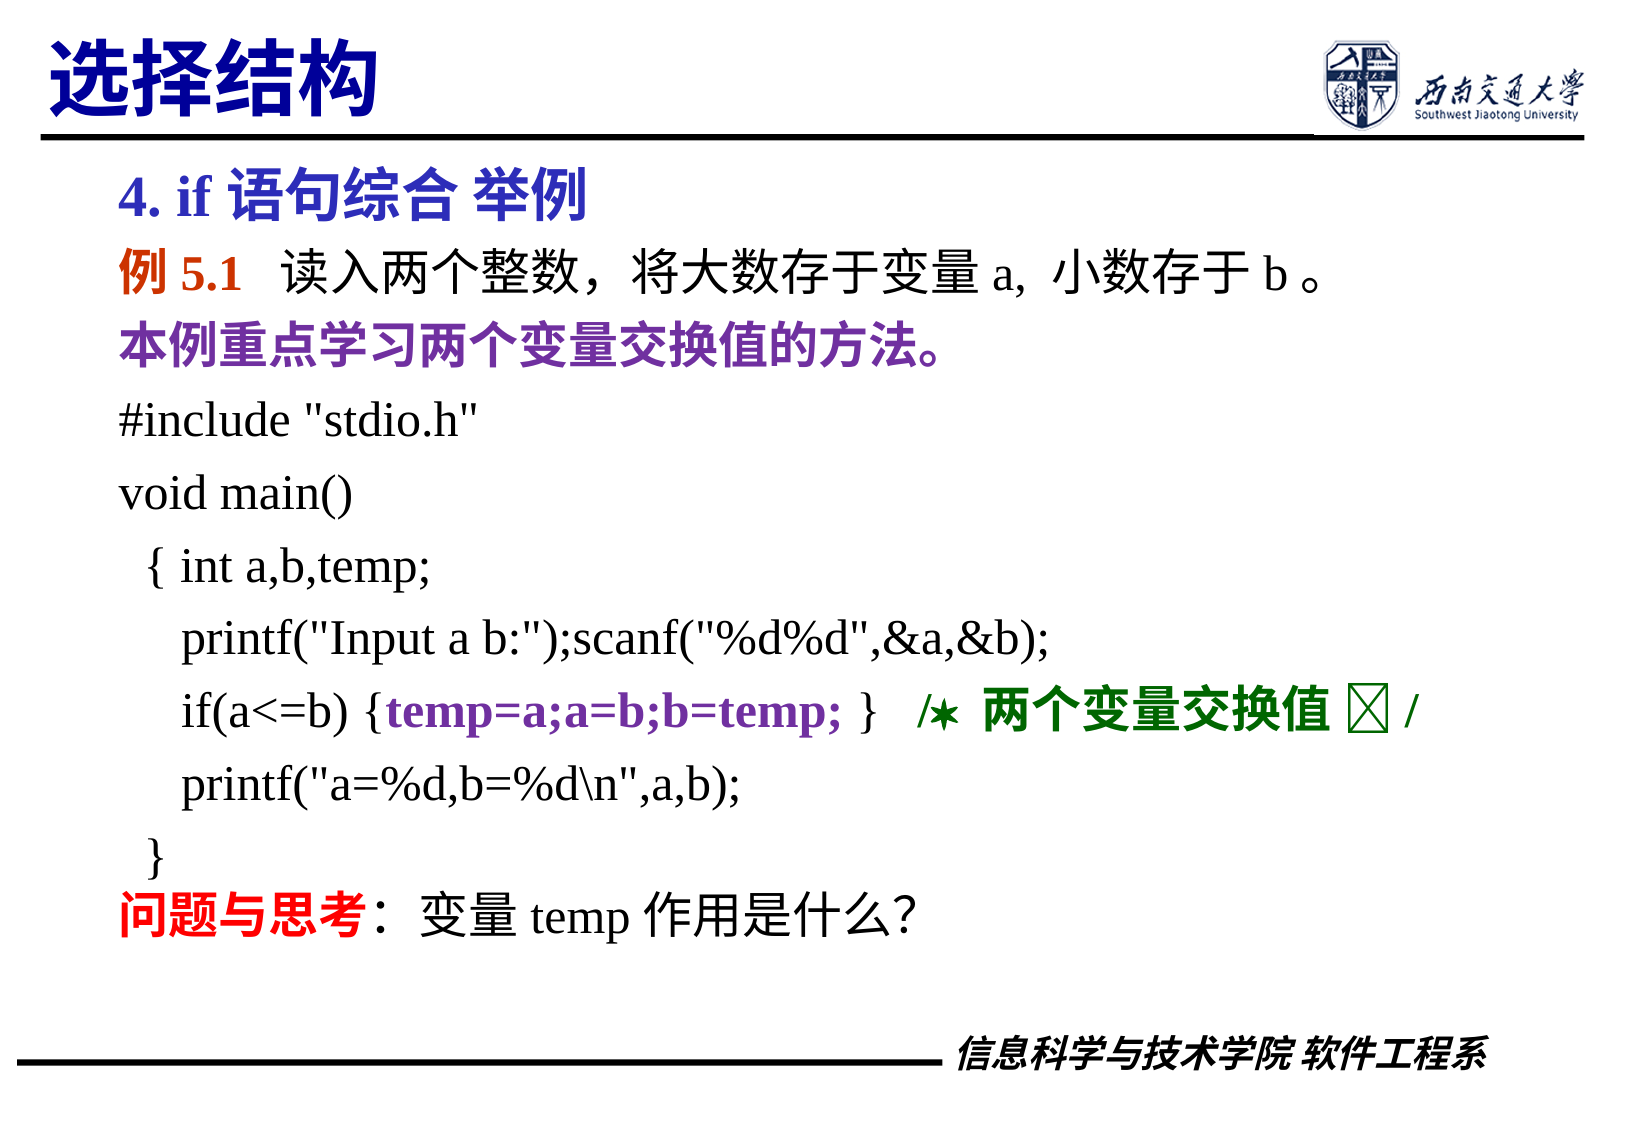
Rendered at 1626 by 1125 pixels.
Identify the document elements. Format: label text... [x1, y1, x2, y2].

picture [1415, 49, 1595, 135]
text_box 选择结构 [32, 19, 1415, 138]
text_box 4. if语句综合 举例 例5.1 读入两个整数，将大数存于变量a, 小数存于b。 本例重点学习两个变量交换值的方法。 #include "stdio.h" void main() { int a,b,temp; printf("Input a b:");scanf("%d%d",&a,&b); if(a<=b) {temp=a;a=b;b=temp; } / 两个变量交换值 / printf("a=%d,b=%d\n",a,b); } 问题与思考：变量temp作用是什么？ [103, 164, 1522, 952]
